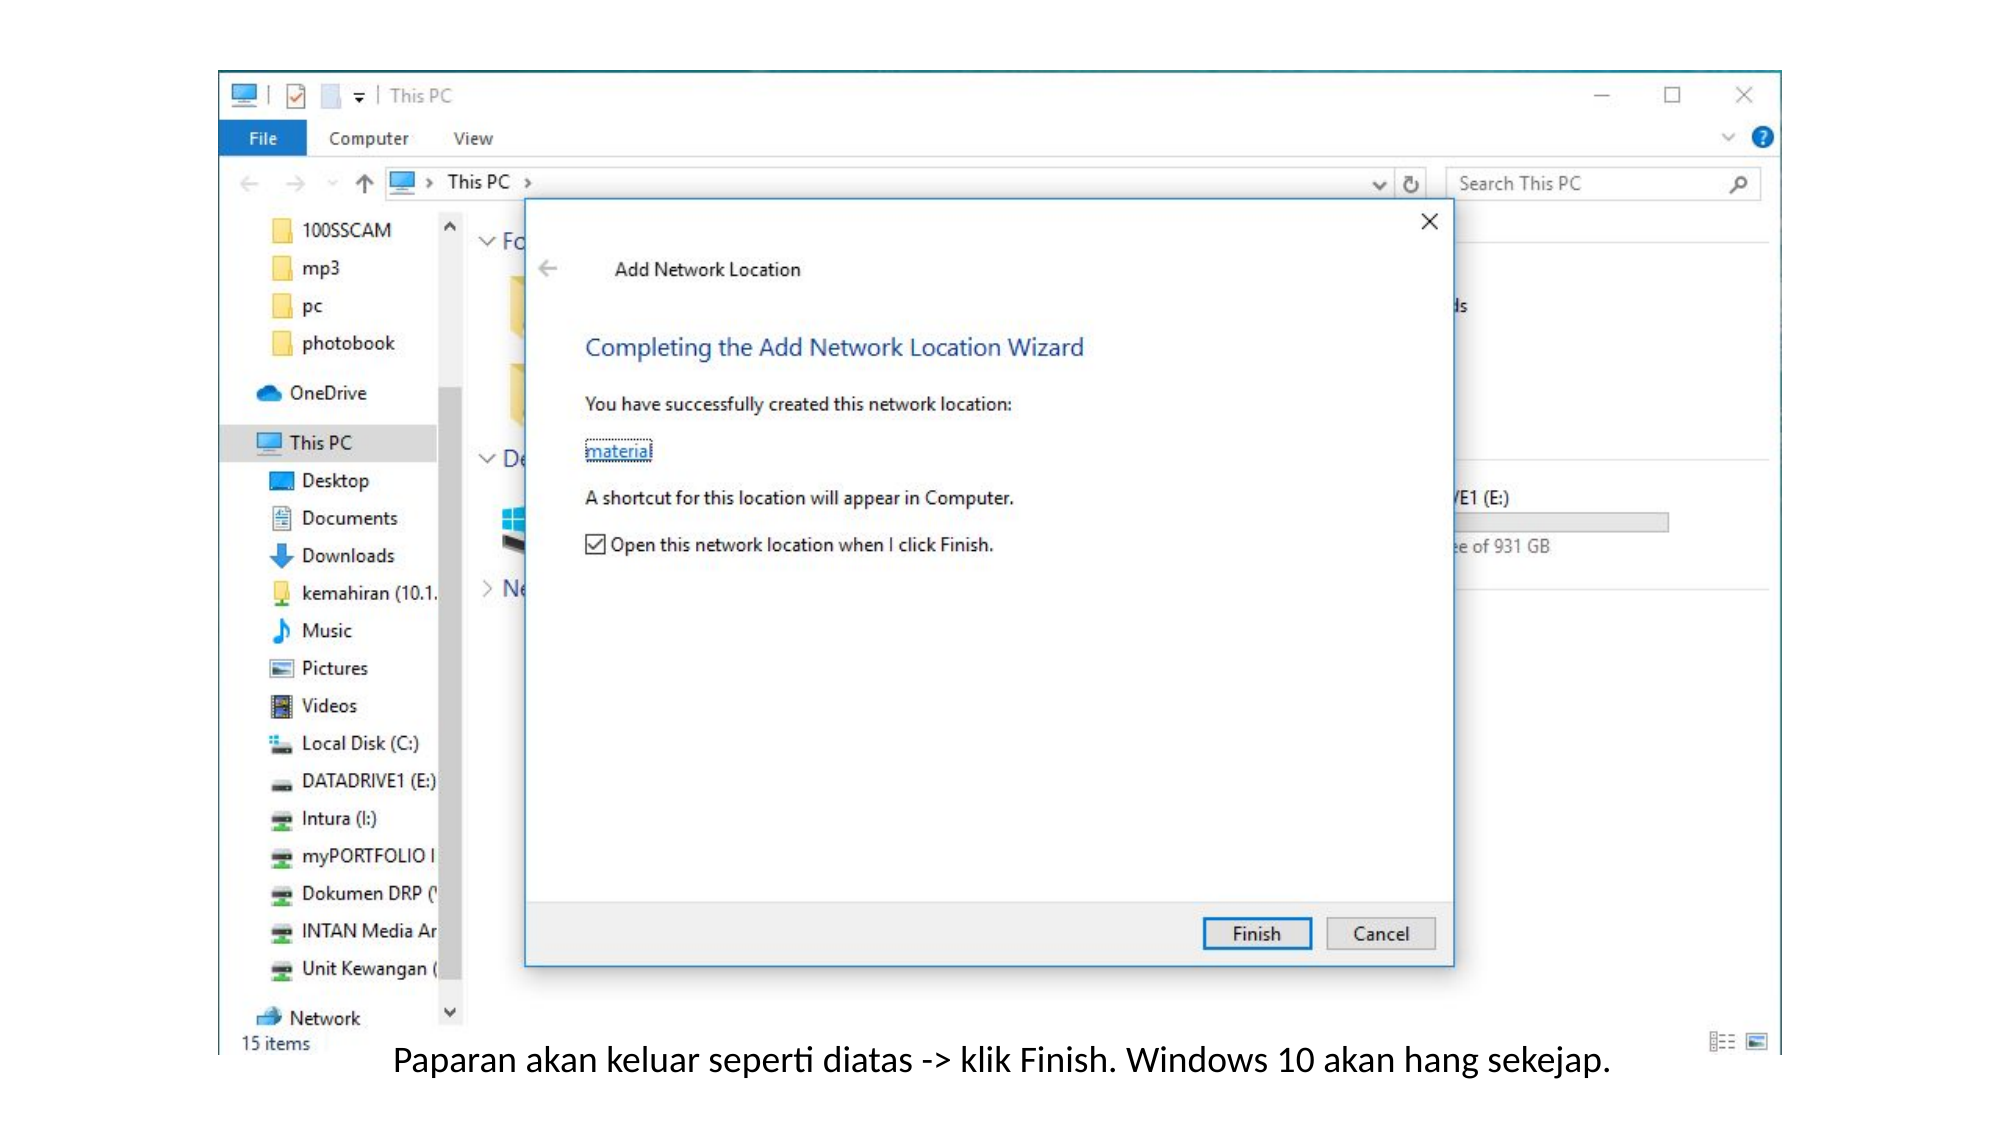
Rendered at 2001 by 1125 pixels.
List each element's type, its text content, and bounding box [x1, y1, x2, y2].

text_box Paparan akan keluar seperti diatas -> klik Finish. Windows 10 akan hang sekejap. [378, 1055, 1629, 1088]
picture [218, 70, 1782, 1055]
